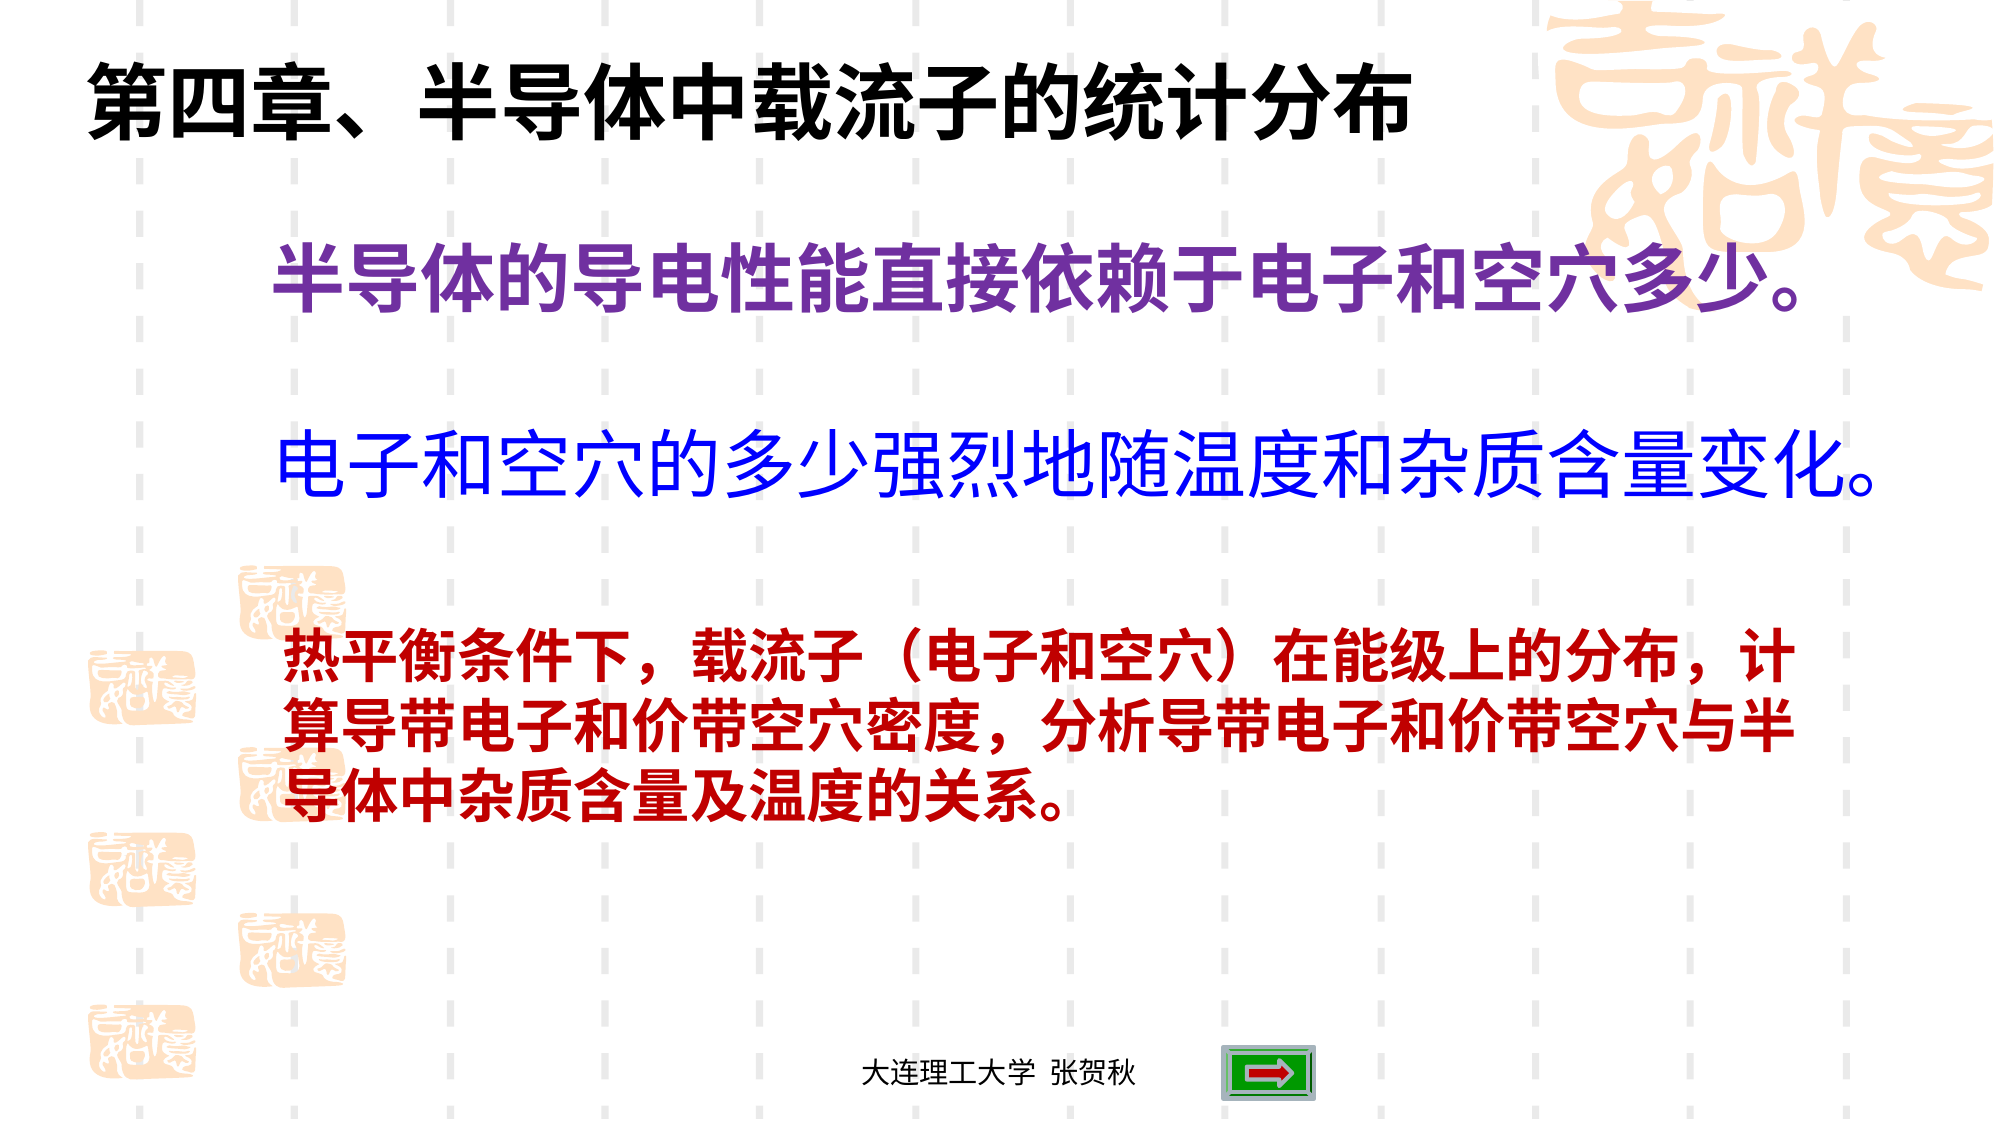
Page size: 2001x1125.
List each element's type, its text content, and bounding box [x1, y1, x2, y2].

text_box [1223, 1046, 1315, 1099]
text_box 半导体的导电性能直接依赖于电子和空穴多少。 [255, 224, 1861, 329]
text_box 热平衡条件下，载流子（电子和空穴）在能级上的分布，计算导带电子和价带空穴密度，分析导带电子和价带空穴与半导体中杂质含量及温度的关系。 [267, 612, 1829, 837]
text_box 大连理工大学 张贺秋 [846, 1047, 1153, 1098]
text_box 电子和空穴的多少强烈地随温度和杂质含量变化。 [256, 410, 1937, 516]
text_box 第四章、半导体中载流子的统计分布 [69, 43, 1432, 159]
